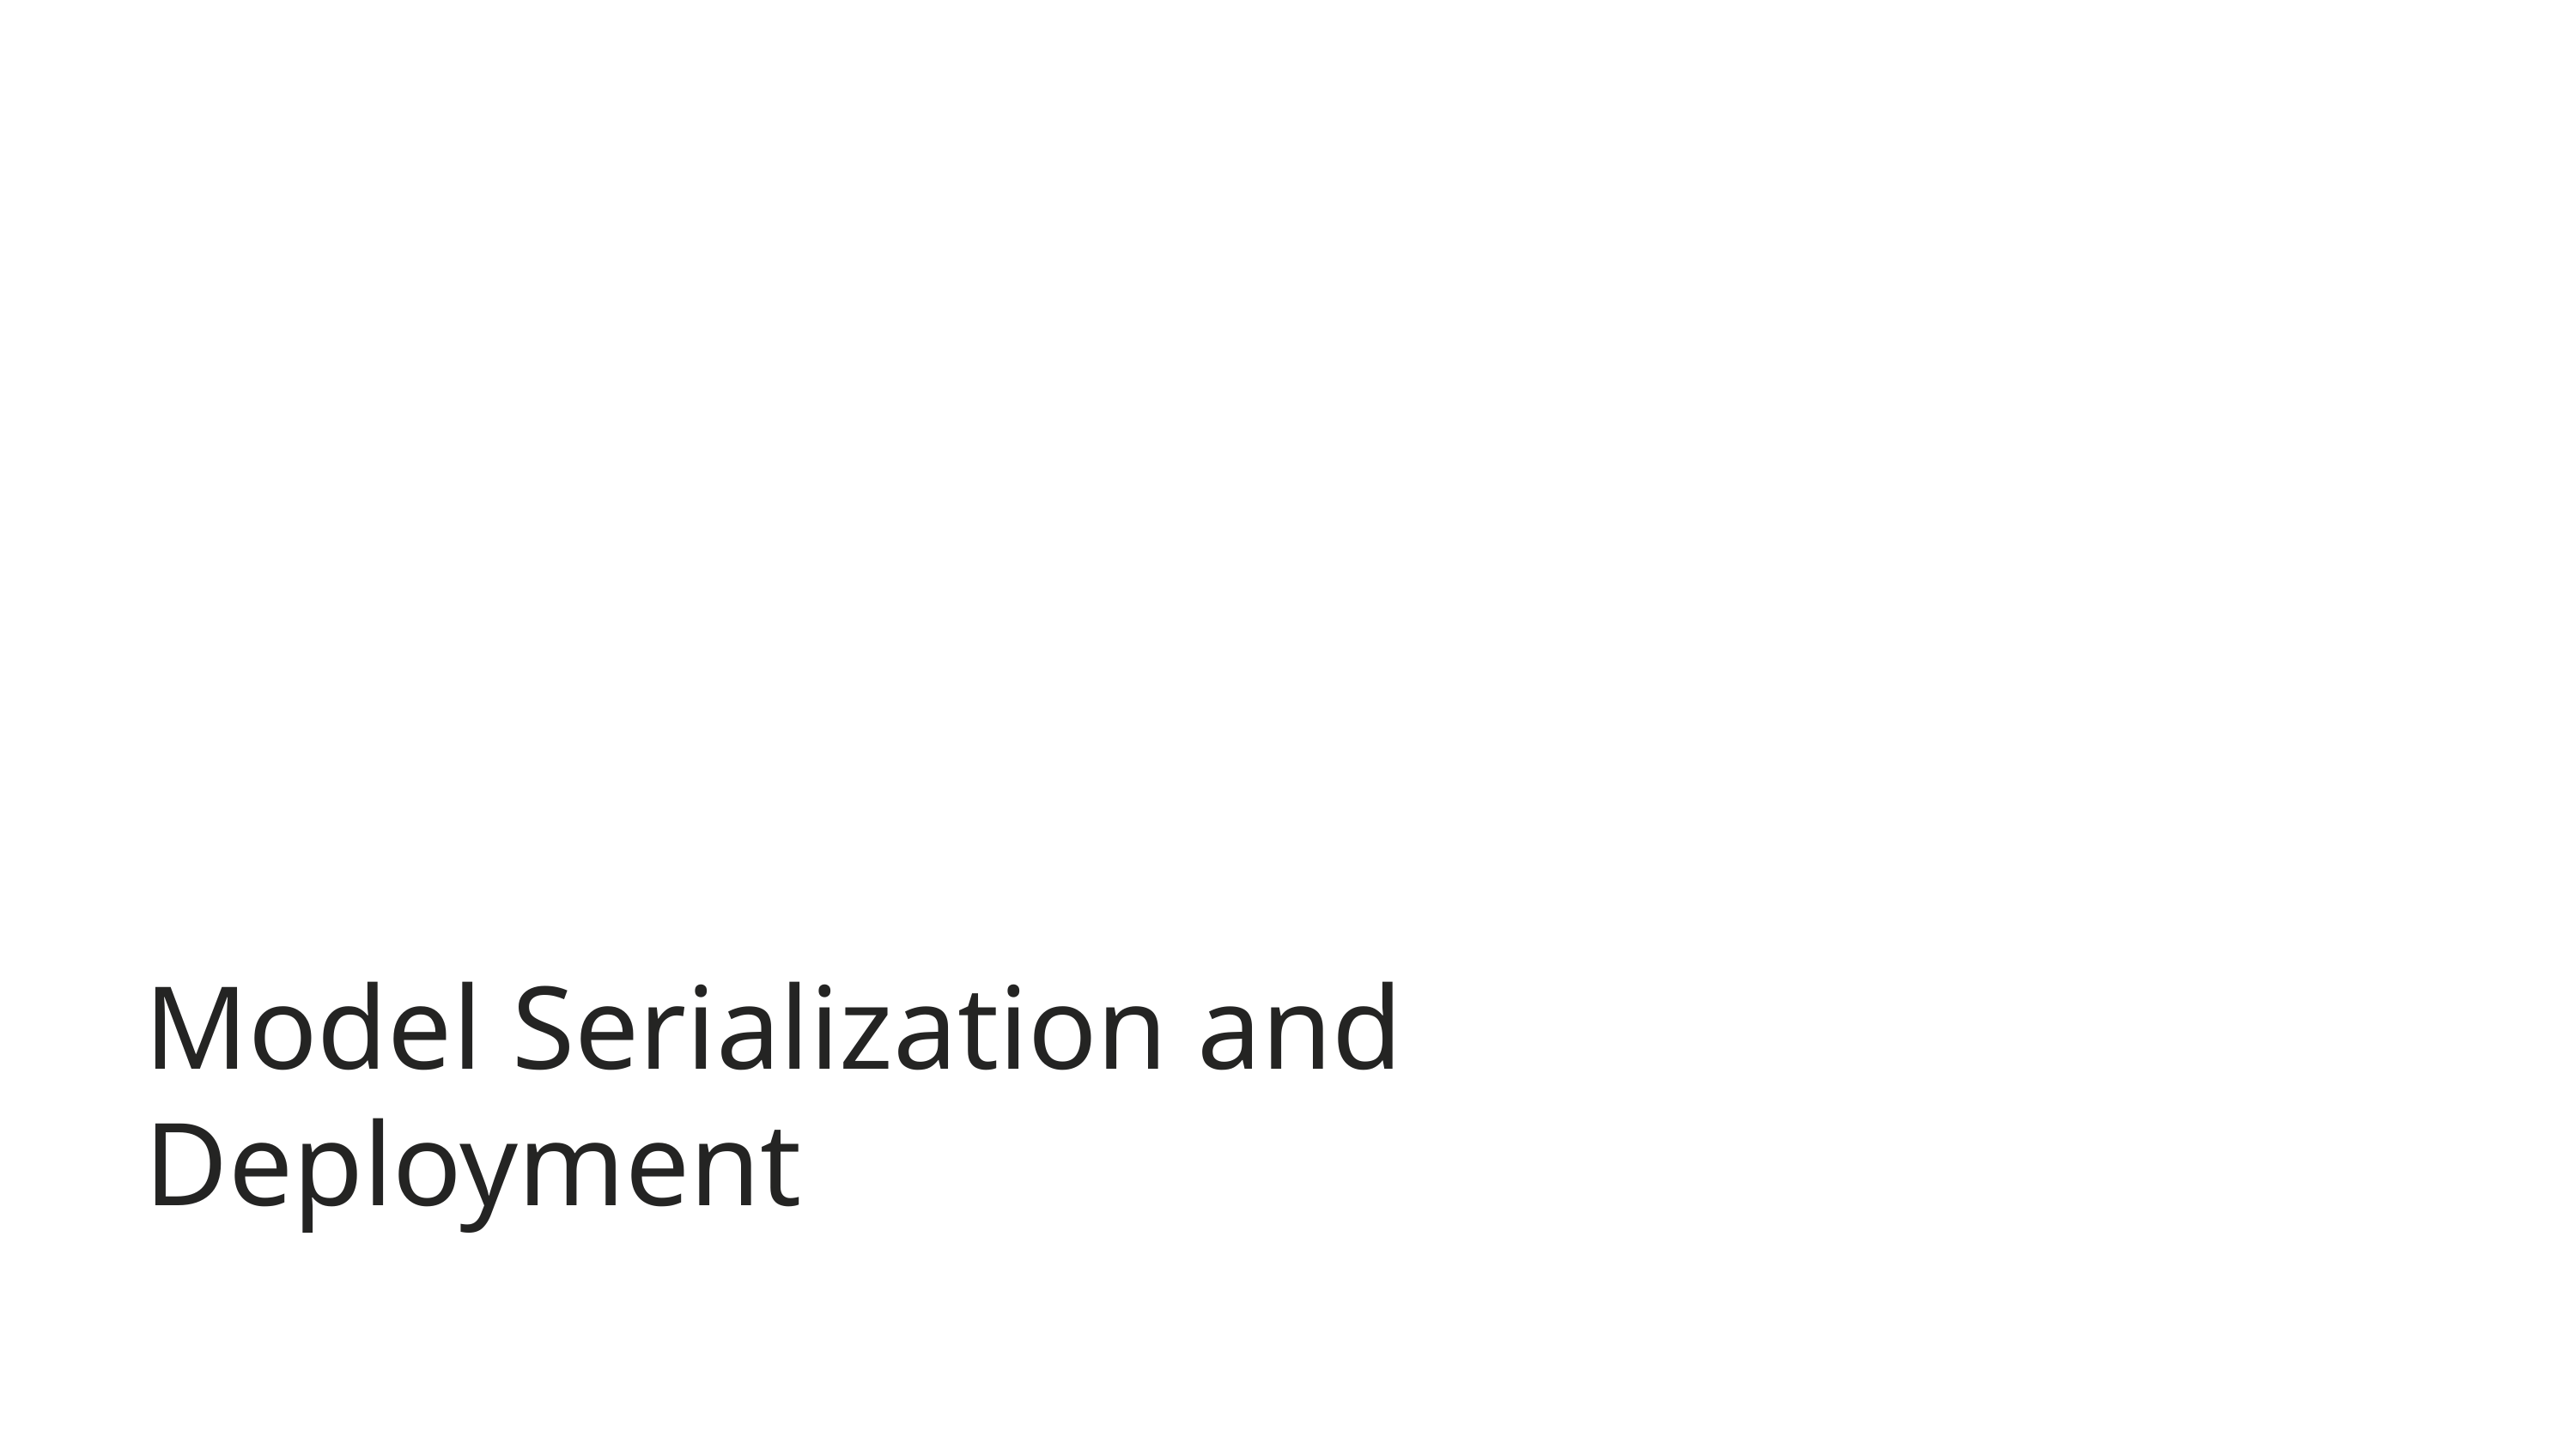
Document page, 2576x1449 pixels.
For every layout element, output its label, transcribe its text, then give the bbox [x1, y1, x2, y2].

text_box Model Serialization and Deployment [144, 954, 1559, 1229]
